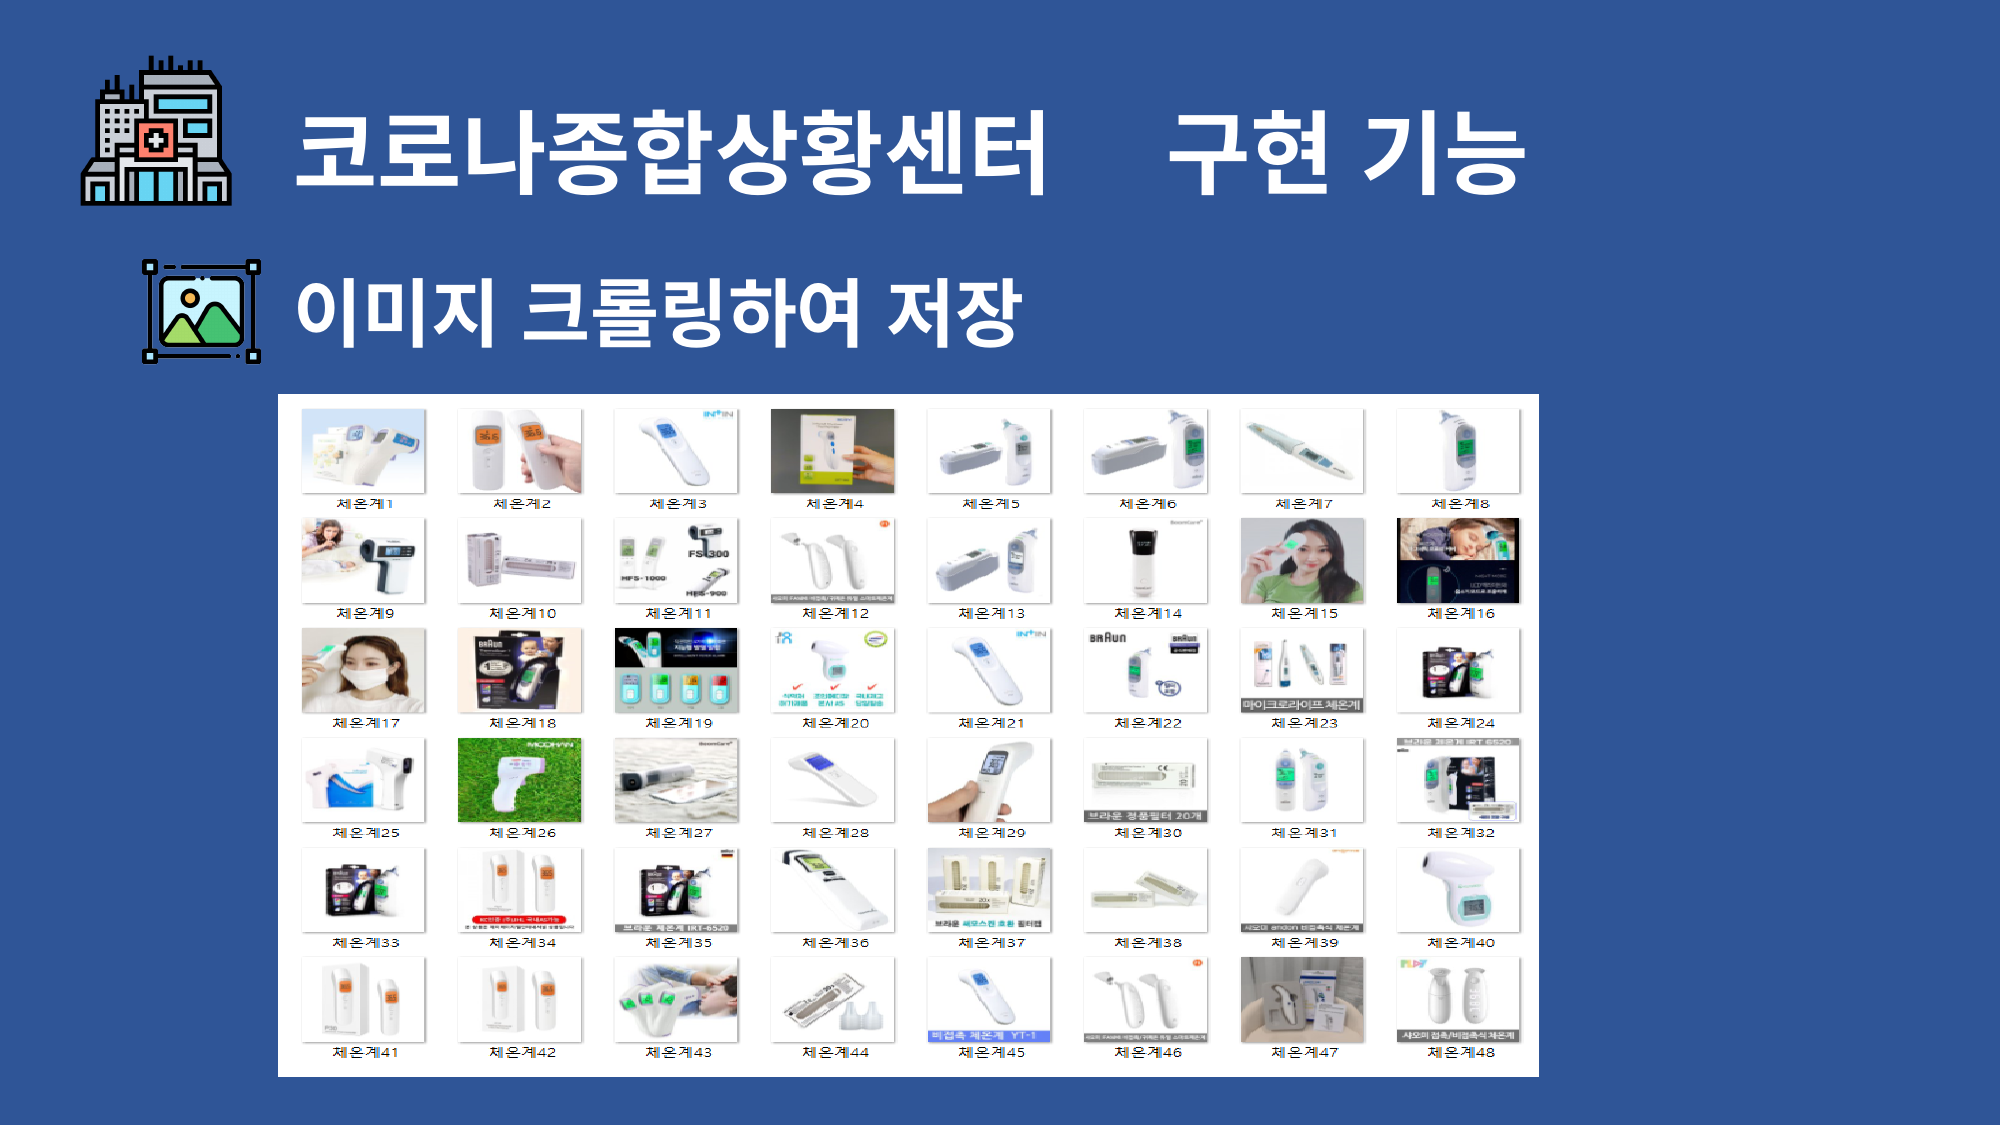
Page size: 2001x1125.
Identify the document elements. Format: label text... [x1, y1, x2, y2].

picture [278, 394, 1539, 1077]
picture [141, 252, 261, 371]
text_box 구현 기능 [1151, 88, 1873, 213]
picture [78, 53, 234, 208]
text_box 이미지 크롤링하여 저장 [278, 258, 1740, 364]
text_box 코로나종합상황센터 [278, 88, 1168, 214]
